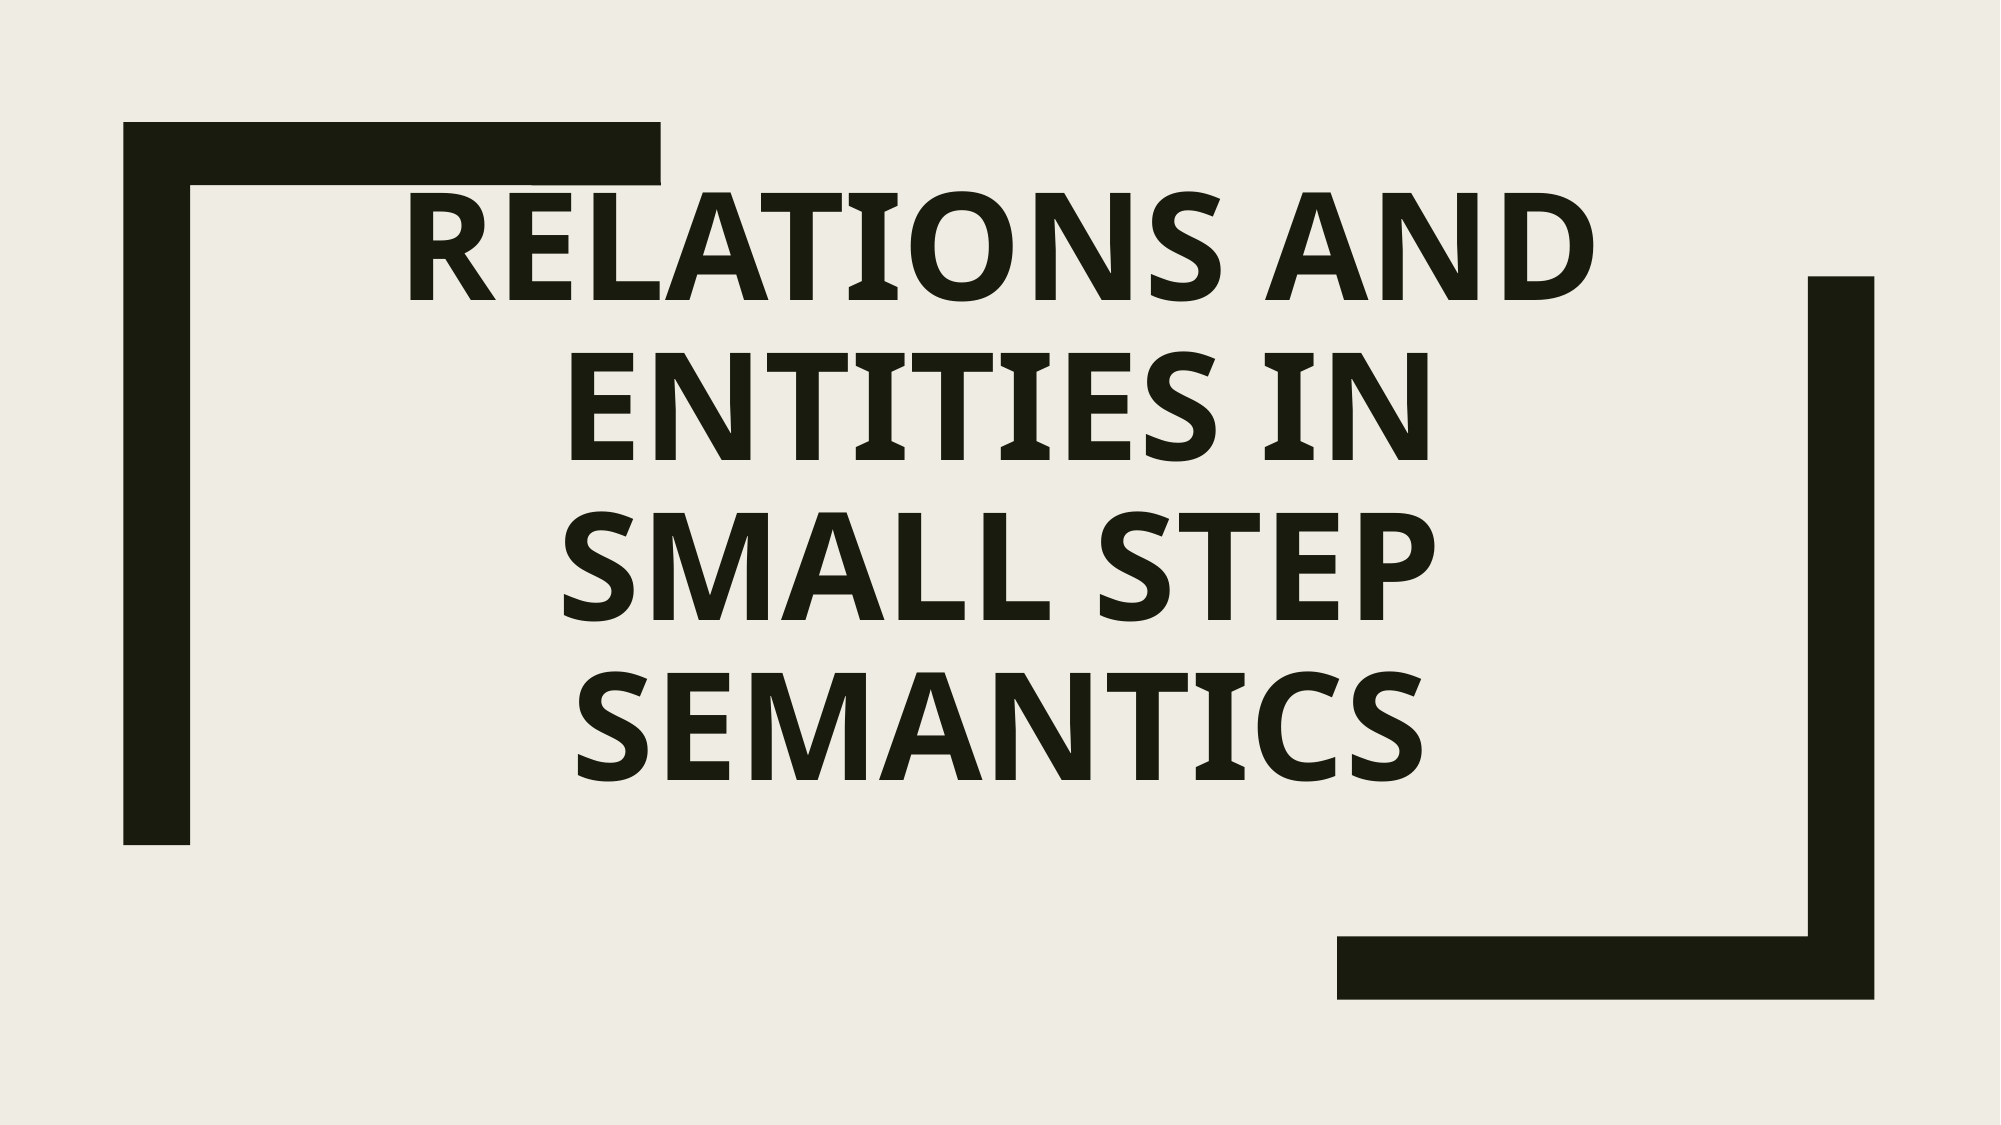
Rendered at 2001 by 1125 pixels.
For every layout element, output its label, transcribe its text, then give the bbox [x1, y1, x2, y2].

title Relations and Entities in Small Step Semantics [314, 194, 1686, 821]
